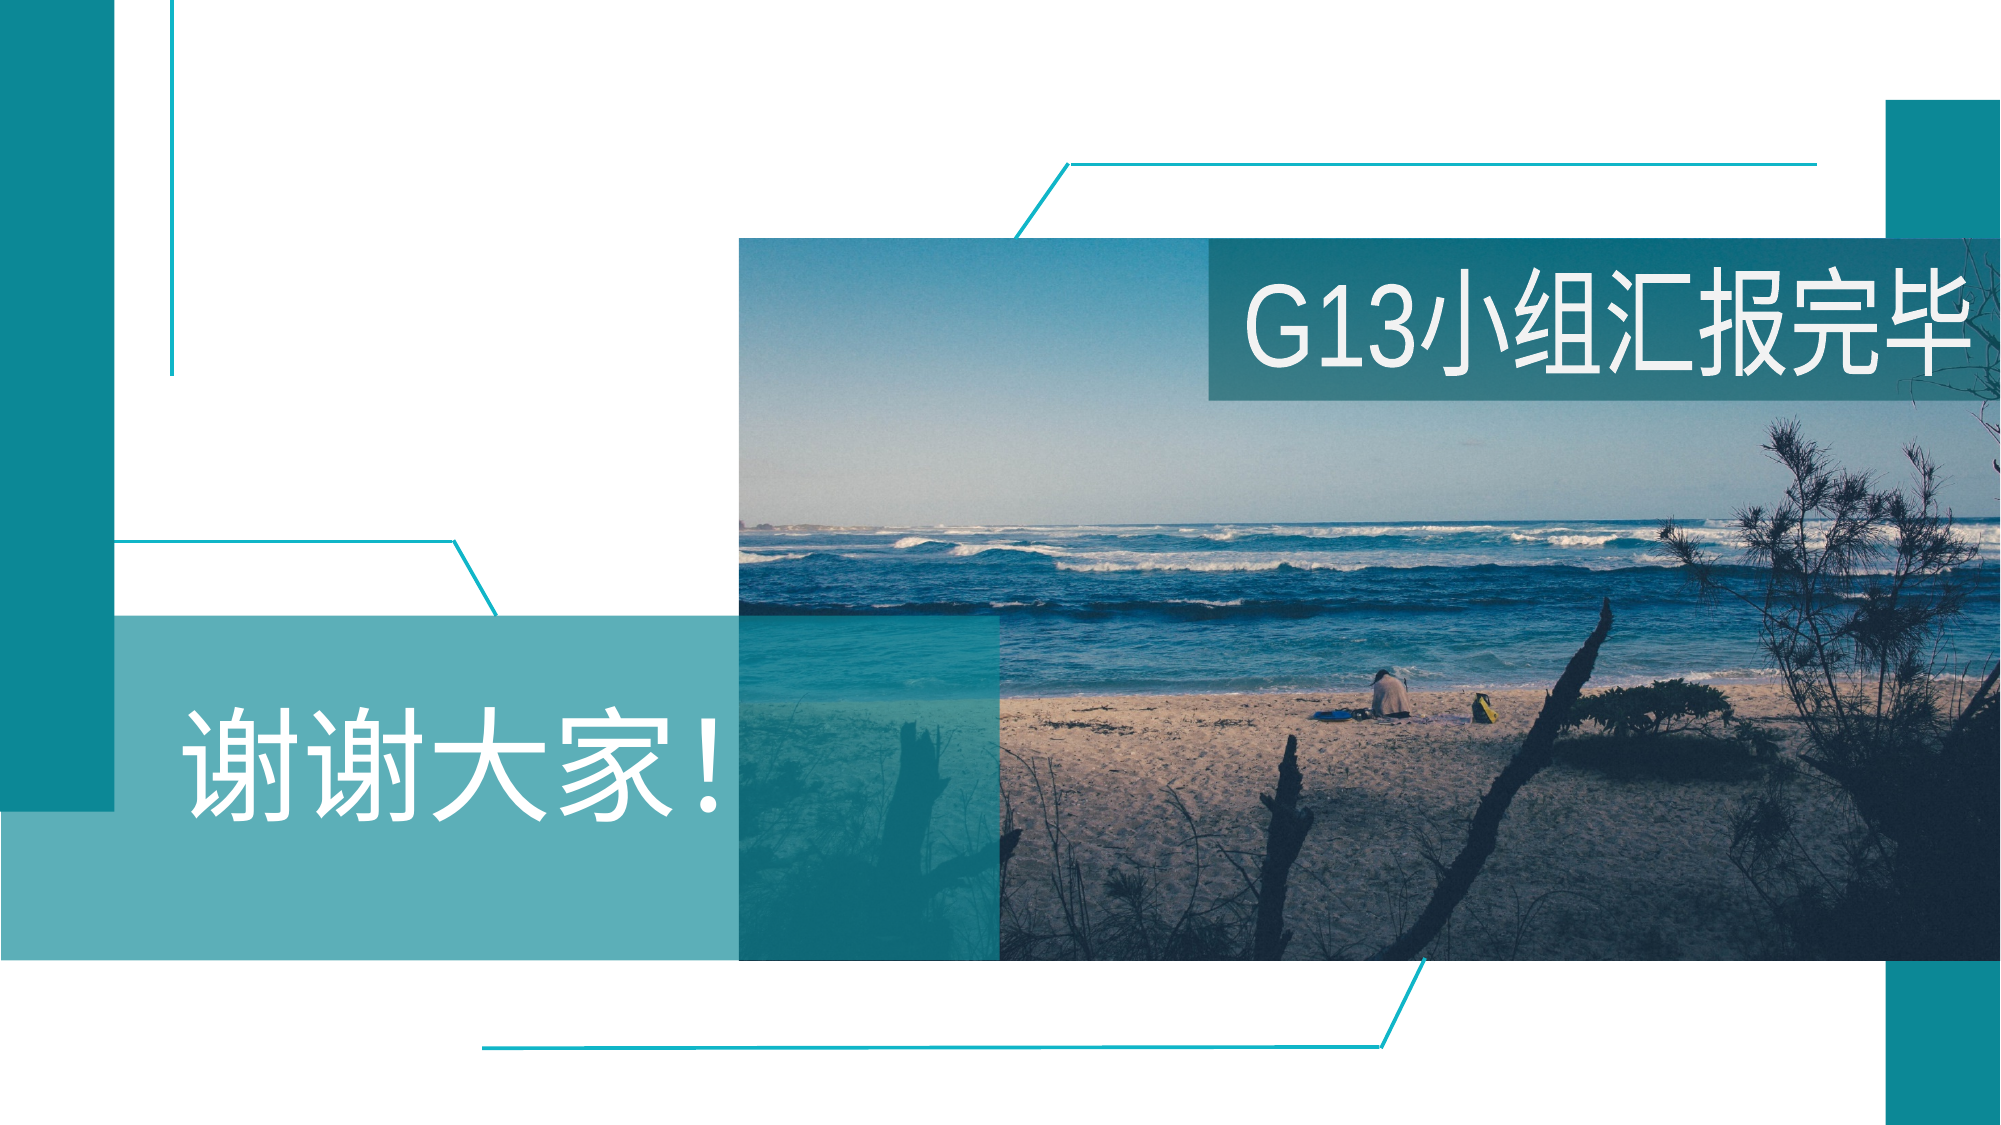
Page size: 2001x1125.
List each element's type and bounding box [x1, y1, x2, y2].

text_box [0, 0, 2000, 1125]
